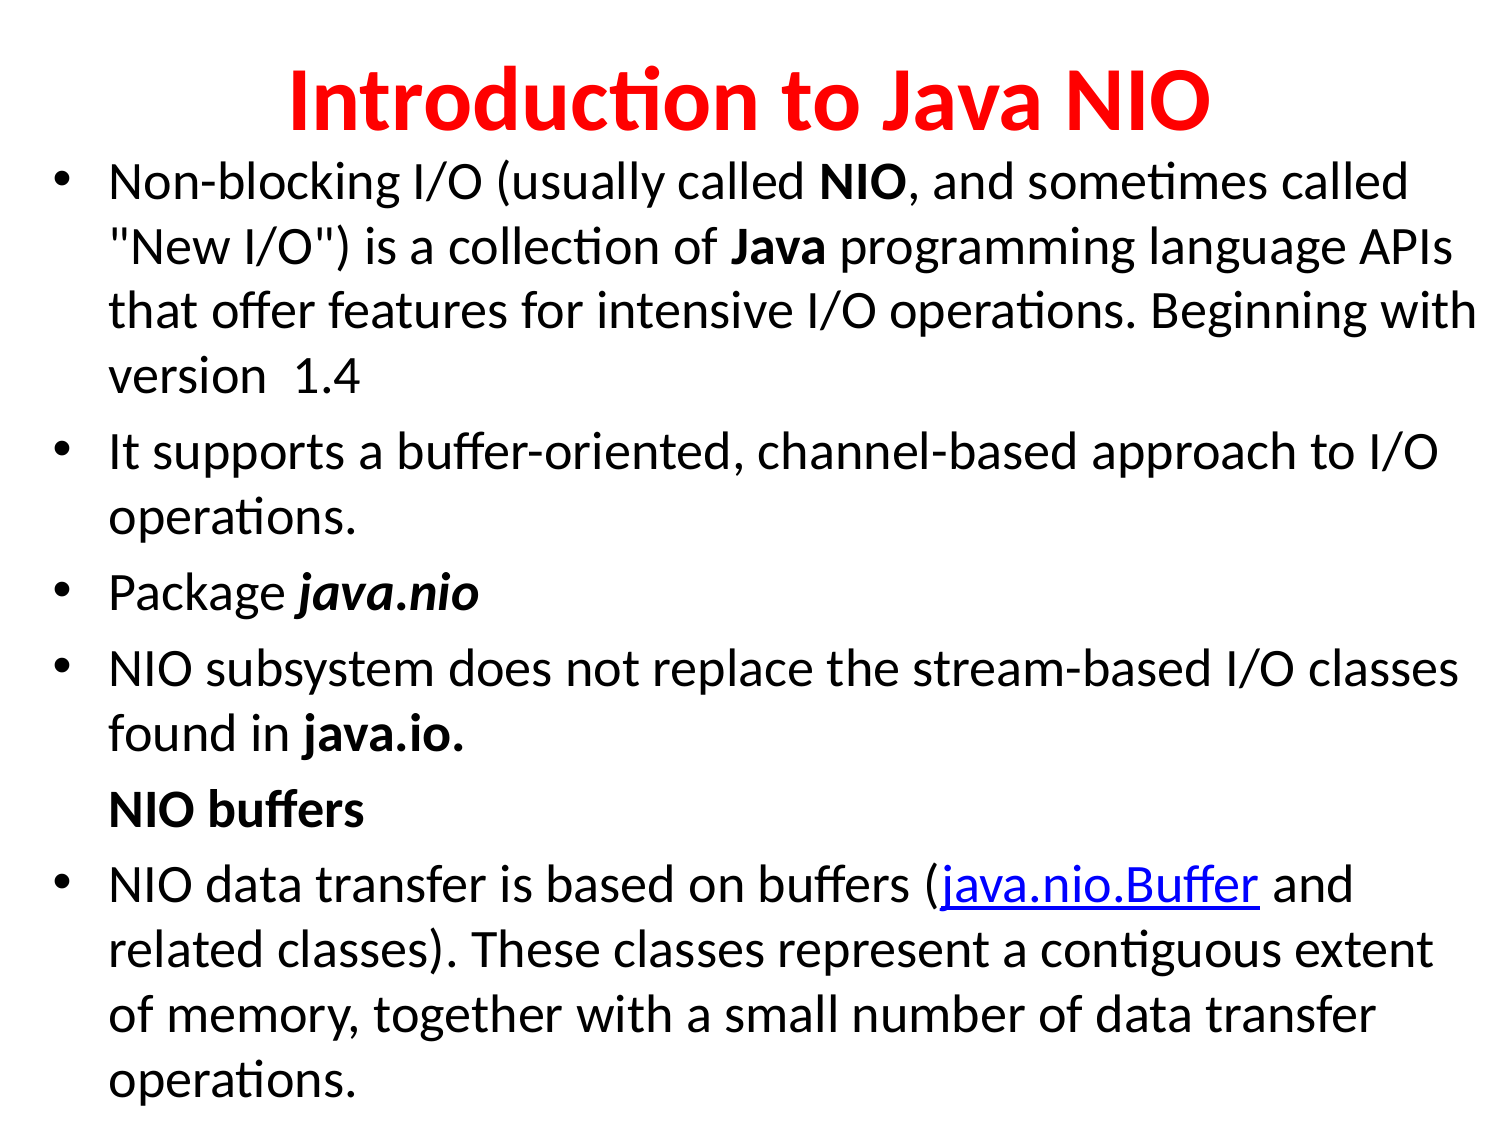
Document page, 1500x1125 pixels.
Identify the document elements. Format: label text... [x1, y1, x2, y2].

list Non-blocking I/O (usually called NIO, and sometimes called "New I/O") is a collection of Java programming language APIs that offer features for intensive I/O operations. Beginning with version 1.4 It supports a buffer-oriented, channel-based approach to I/O operations. Package java.nio NIO subsystem does not replace the stream-based I/O classes found in java.io. NIO buffers NIO data transfer is based on buffers (java.nio.Buffer and related classes). These classes represent a contiguous extent of memory, together with a small number of data transfer operations. [37, 137, 1500, 1025]
title Introduction to Java NIO [75, 0, 1425, 137]
